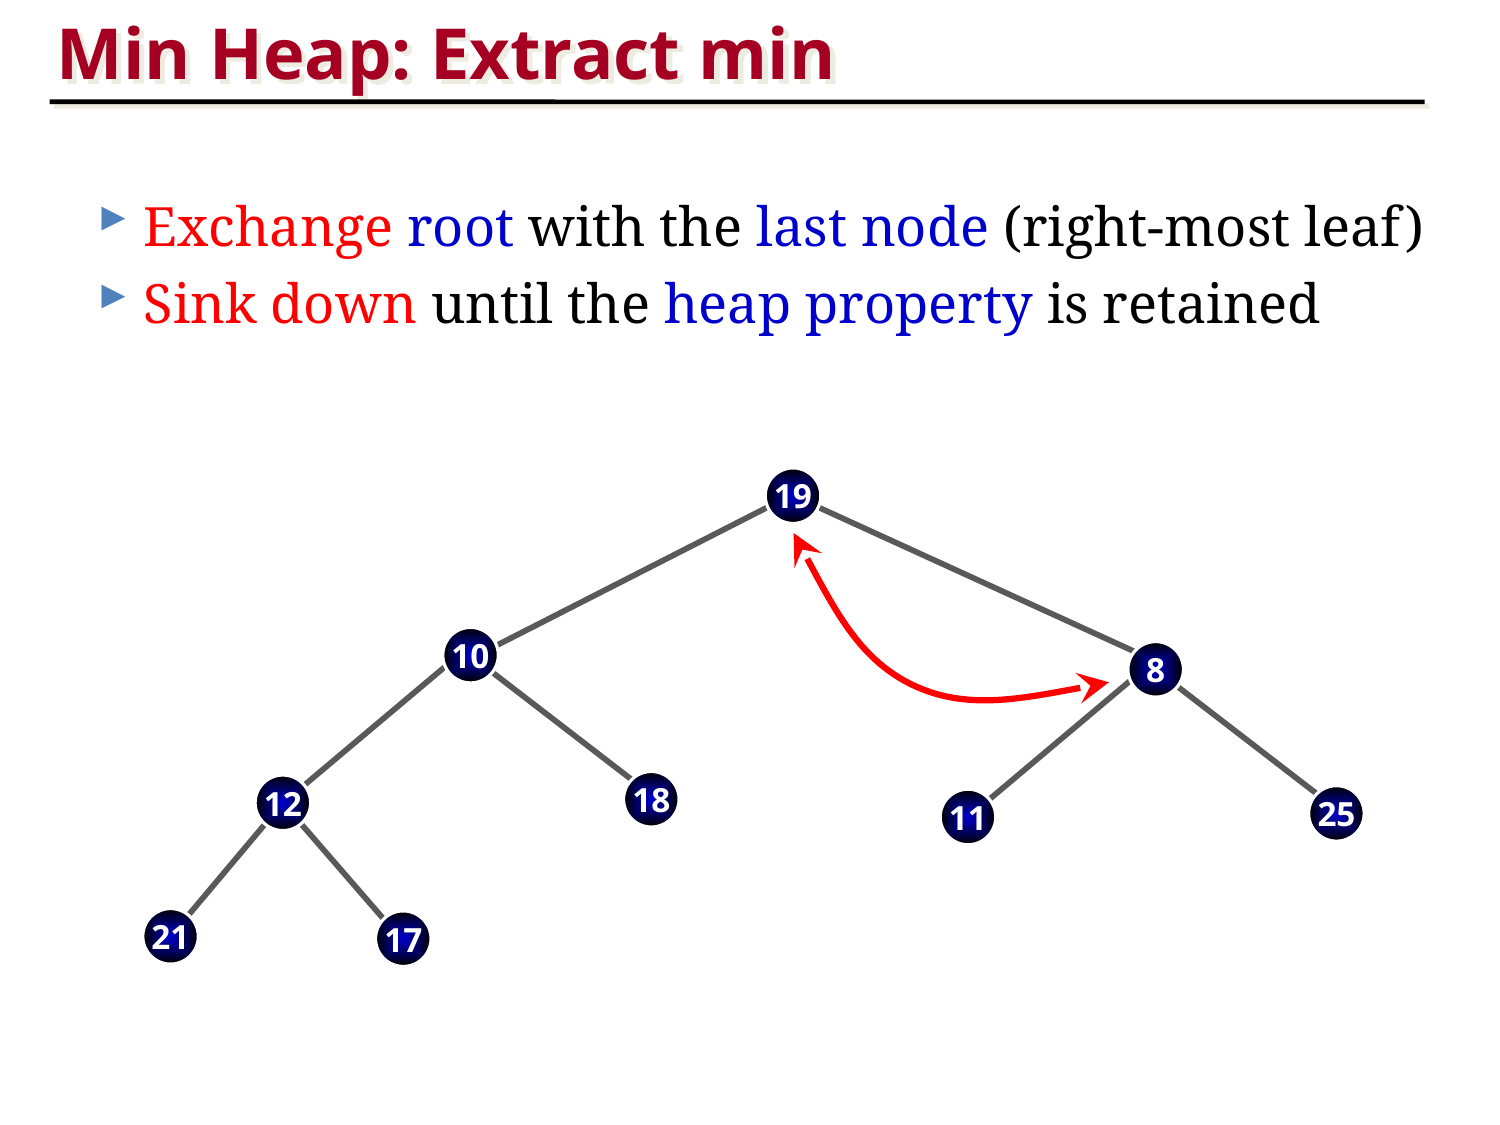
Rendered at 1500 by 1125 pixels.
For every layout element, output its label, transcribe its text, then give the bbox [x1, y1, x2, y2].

text_box 10 [445, 627, 490, 660]
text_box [1157, 641, 1162, 679]
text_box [471, 649, 477, 683]
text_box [792, 495, 1156, 662]
text_box Exchange root with the last node (right-most leaf) Sink down until the heap property is retained [82, 184, 1447, 342]
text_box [489, 495, 791, 649]
text_box 12 [255, 775, 291, 801]
text_box 17 [375, 910, 432, 967]
text_box 8 [1161, 642, 1184, 673]
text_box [170, 802, 284, 937]
text_box [886, 670, 974, 701]
text_box 21 [142, 909, 197, 965]
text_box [284, 802, 384, 920]
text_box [1162, 675, 1318, 795]
text_box 18 [623, 771, 680, 828]
text_box Min Heap: Extract min [42, 1, 1317, 102]
text_box 11 [940, 789, 996, 845]
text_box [477, 660, 632, 780]
text_box 19 [765, 467, 821, 494]
text_box 45 [291, 776, 311, 802]
text_box 25 [1308, 785, 1365, 842]
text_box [294, 644, 471, 793]
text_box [979, 659, 1156, 808]
